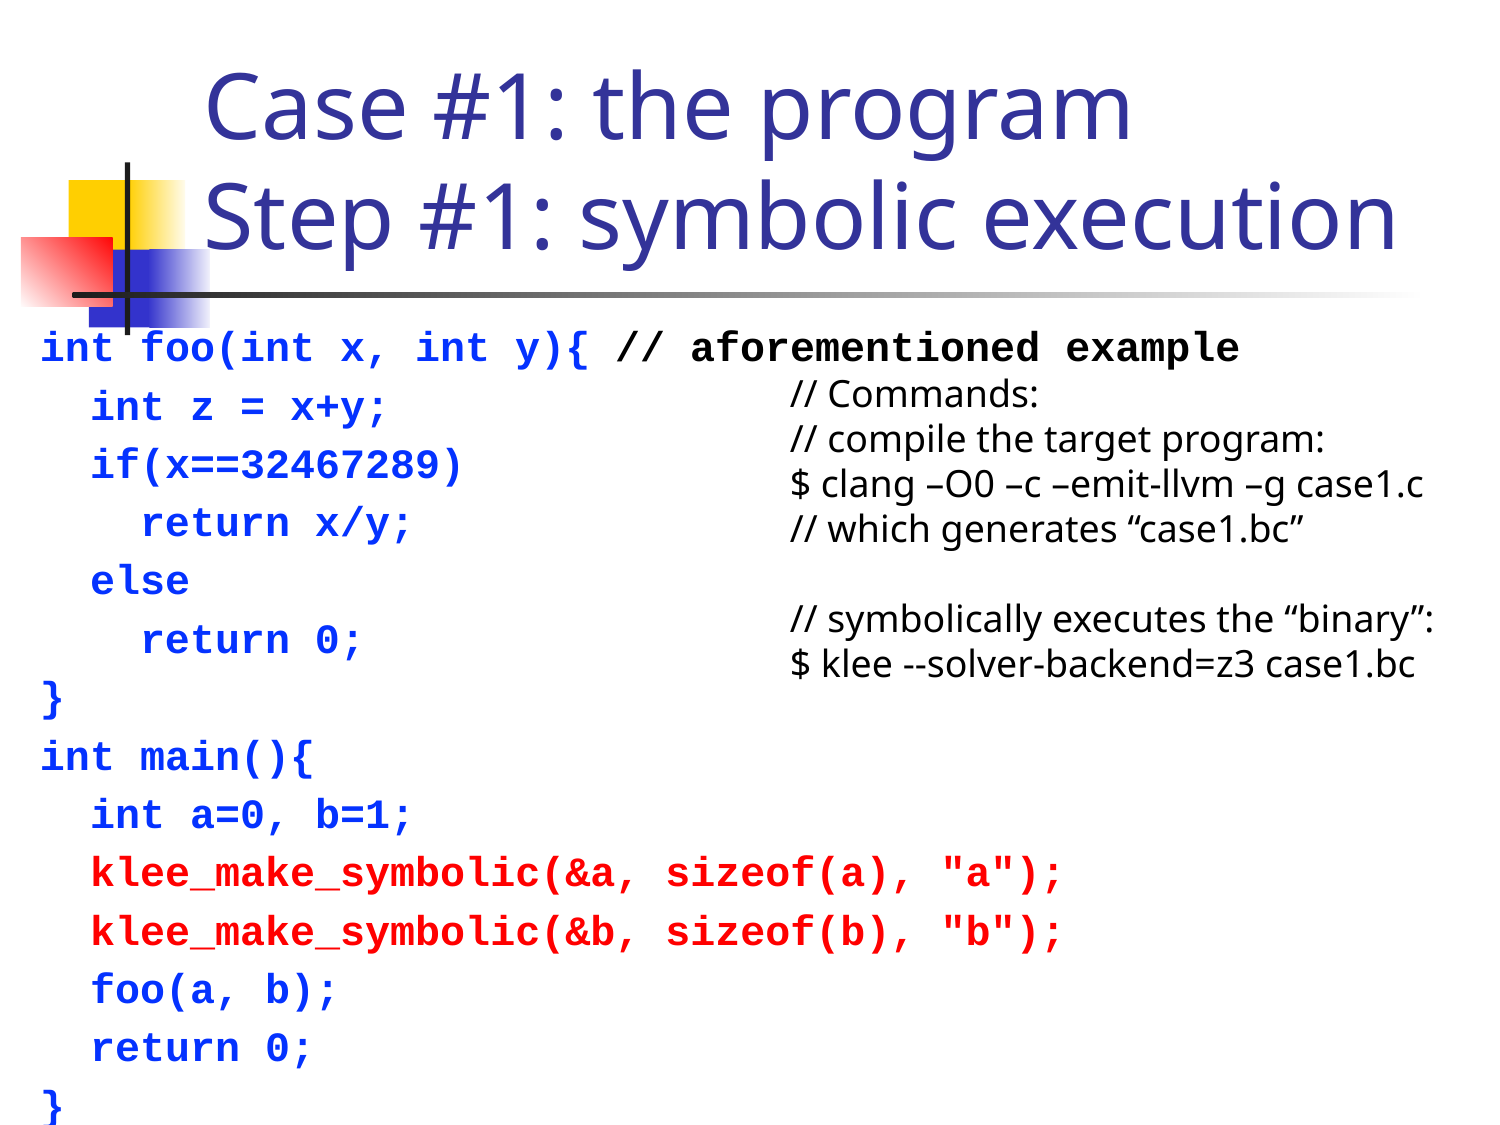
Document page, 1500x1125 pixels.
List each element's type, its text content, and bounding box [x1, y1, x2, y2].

list int foo(int x, int y){ // aforementioned example int z = x+y; if(x==32467289) return x/y; else return 0; } int main(){ int a=0, b=1; klee_make_symbolic(&a, sizeof(a), "a"); klee_make_symbolic(&b, sizeof(b), "b"); foo(a, b); return 0; } [24, 312, 1300, 988]
title Case #1: the program Step #1: symbolic execution [188, 35, 1468, 275]
text_box // Commands: // compile the target program: $ clang –O0 –c –emit-llvm –g case1.c // which generates “case1.bc” // symbolically executes the “binary”: $ klee --solver-backend=z3 case1.bc [774, 362, 1468, 738]
